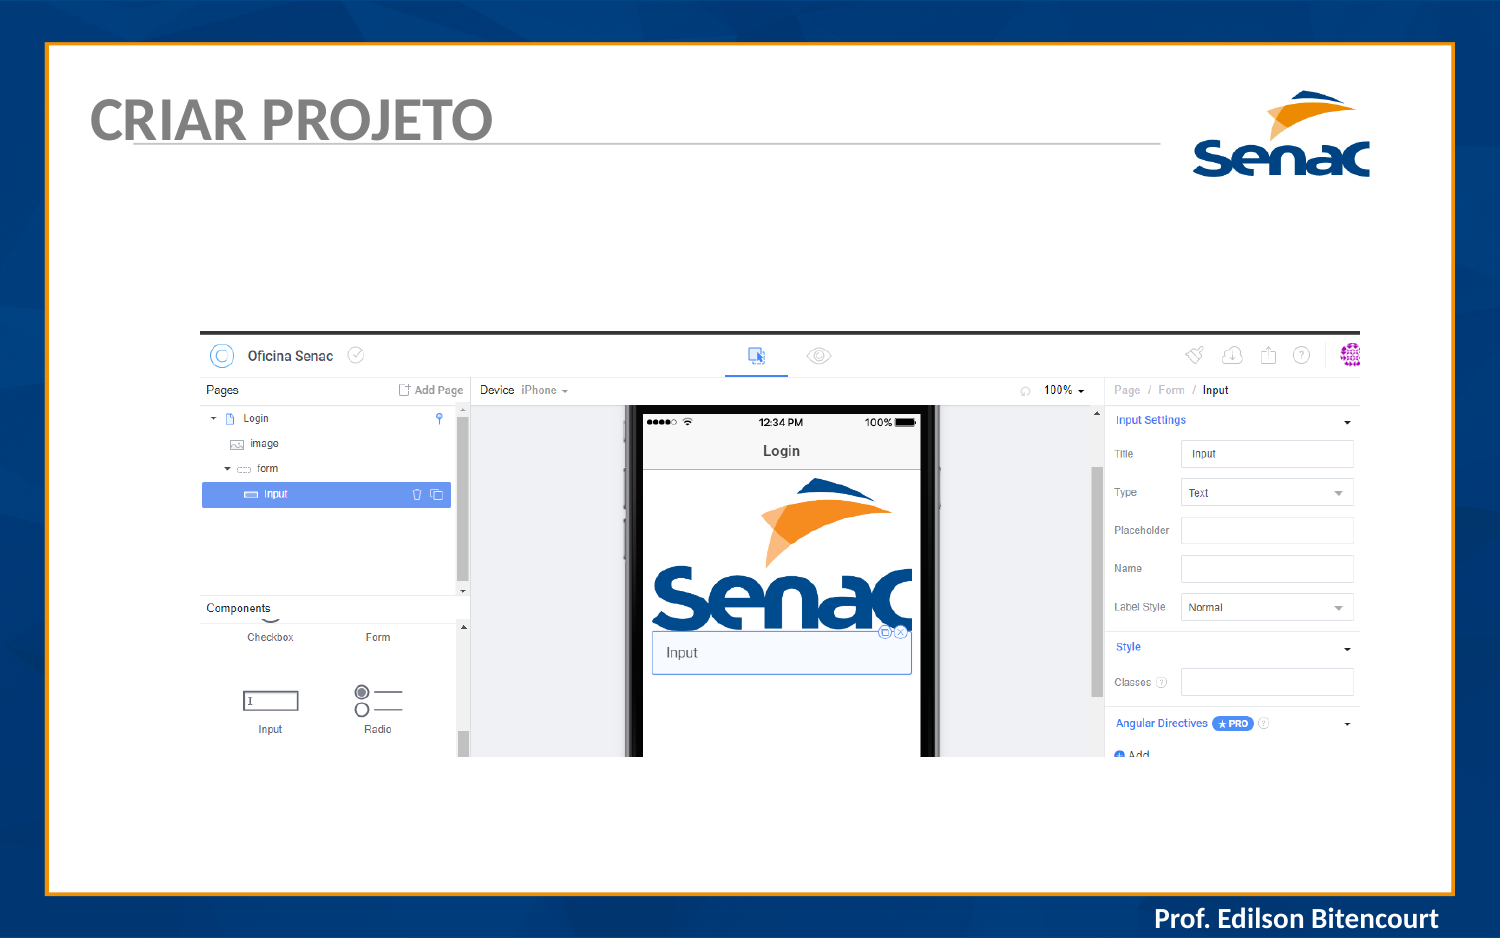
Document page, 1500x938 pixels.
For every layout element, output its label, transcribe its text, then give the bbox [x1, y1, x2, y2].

picture [0, 0, 1500, 938]
title CRIAR PROJETO [75, 37, 1425, 194]
